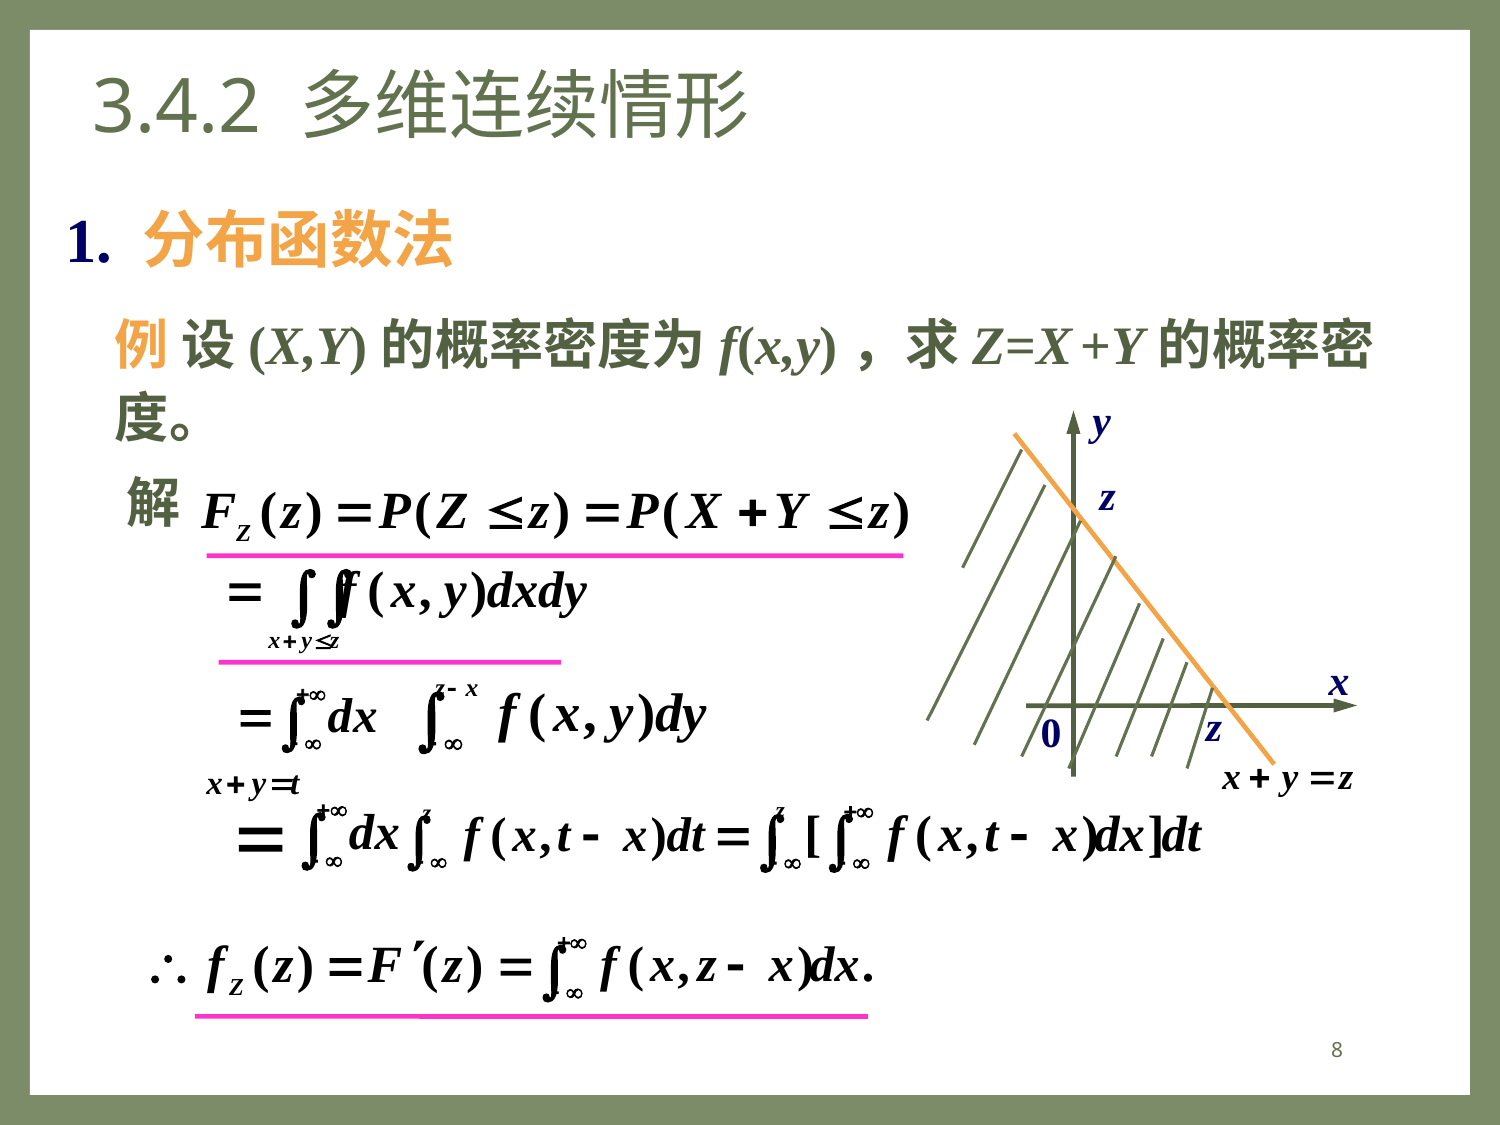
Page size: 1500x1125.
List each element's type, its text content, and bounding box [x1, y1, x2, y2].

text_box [193, 478, 916, 550]
text_box 解 [111, 461, 200, 541]
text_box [404, 665, 716, 761]
slide_number 8 [1147, 1020, 1358, 1081]
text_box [147, 933, 479, 1004]
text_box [926, 448, 1213, 769]
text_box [194, 756, 314, 871]
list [217, 555, 597, 663]
text_box 1. 分布函数法 [0, 191, 545, 283]
title 3.4.2 多维连续情形 [77, 60, 1129, 157]
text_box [288, 788, 399, 878]
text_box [395, 792, 699, 878]
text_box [950, 385, 1365, 805]
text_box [489, 921, 881, 1009]
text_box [229, 673, 385, 760]
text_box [706, 790, 1212, 880]
text_box 例 设(X,Y)的概率密度为f(x,y)，求Z=X +Y的概率密度。 [100, 302, 1401, 457]
